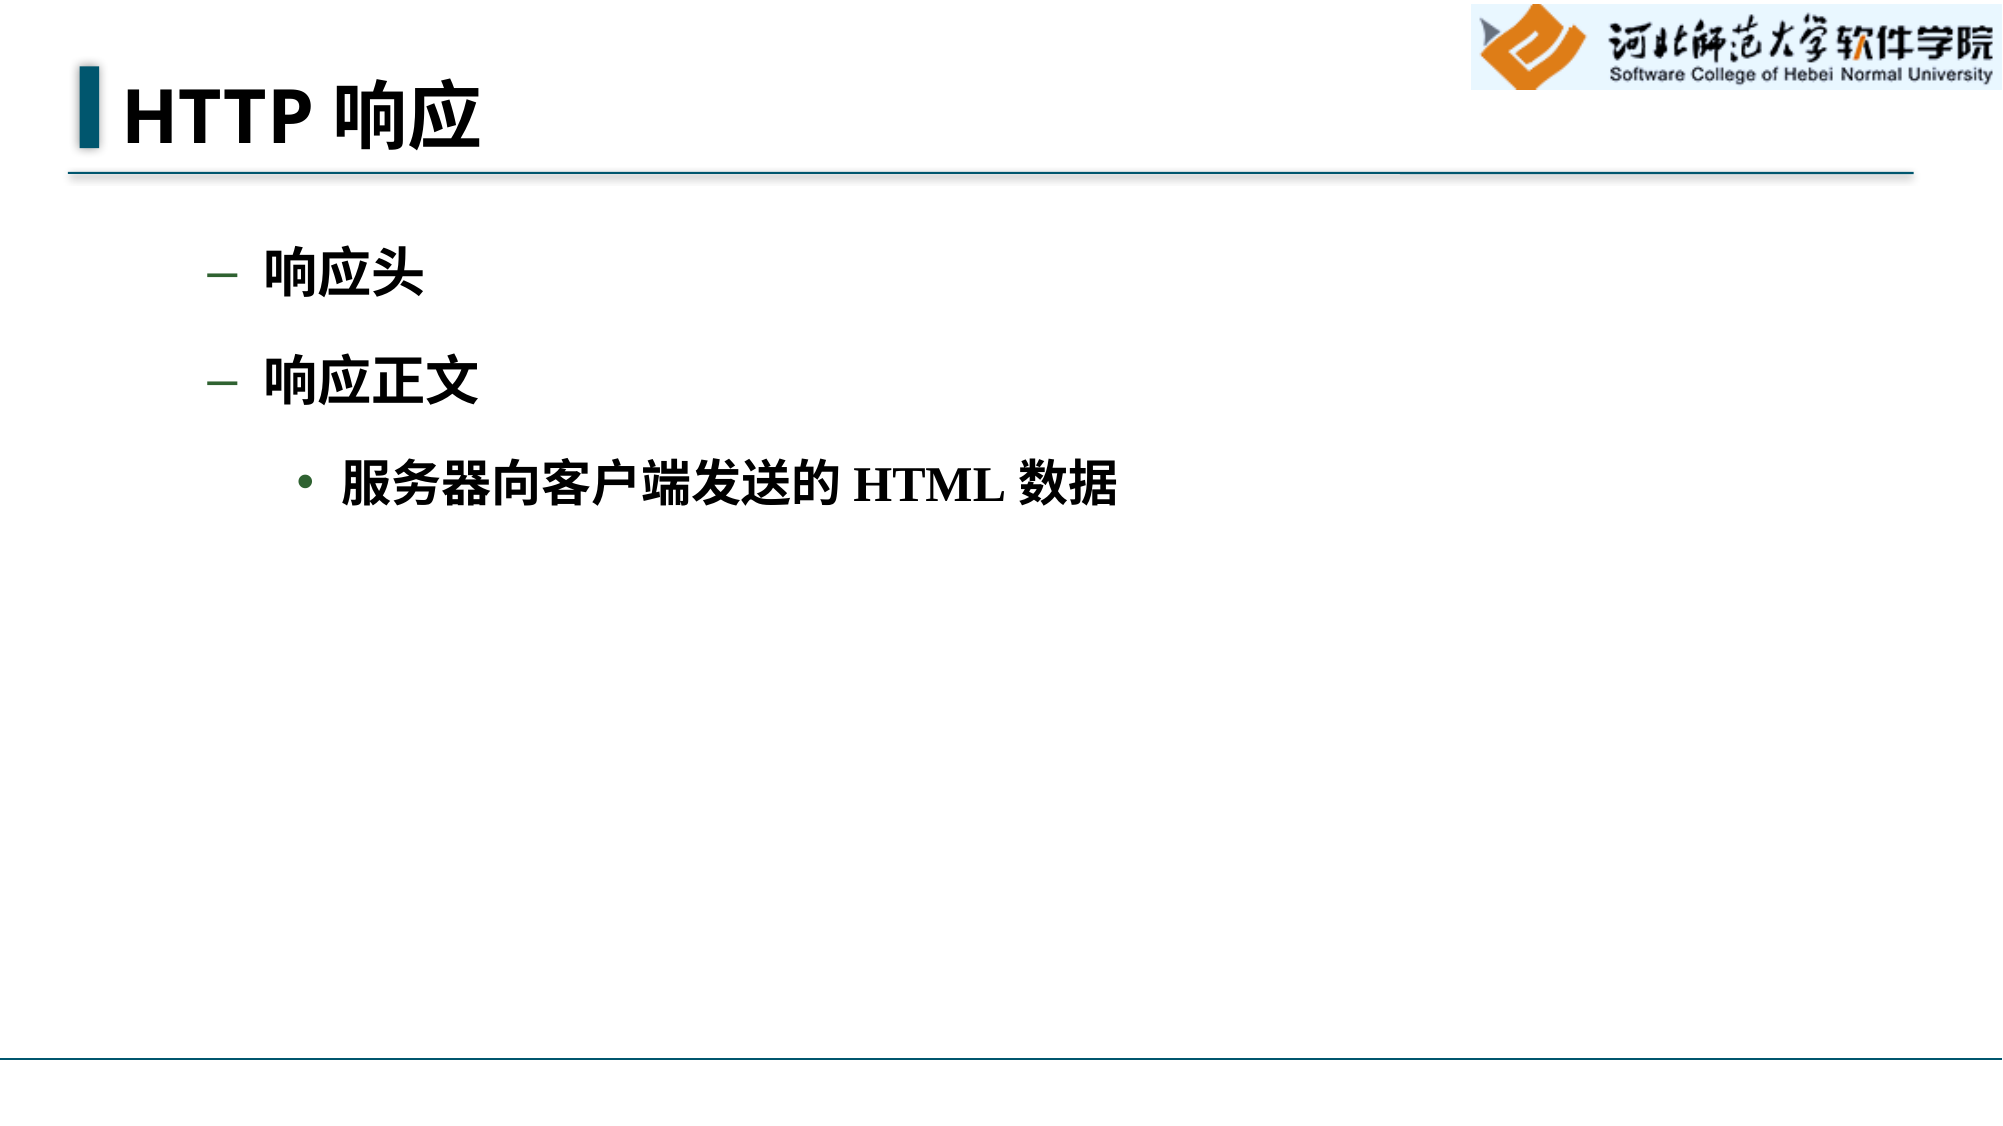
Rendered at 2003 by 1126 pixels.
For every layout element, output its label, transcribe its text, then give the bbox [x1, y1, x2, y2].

list 响应头 响应正文 服务器向客户端发送的HTML数据 [99, 196, 1903, 1024]
picture [1471, 4, 2002, 90]
title HTTP响应 [103, 66, 1462, 162]
